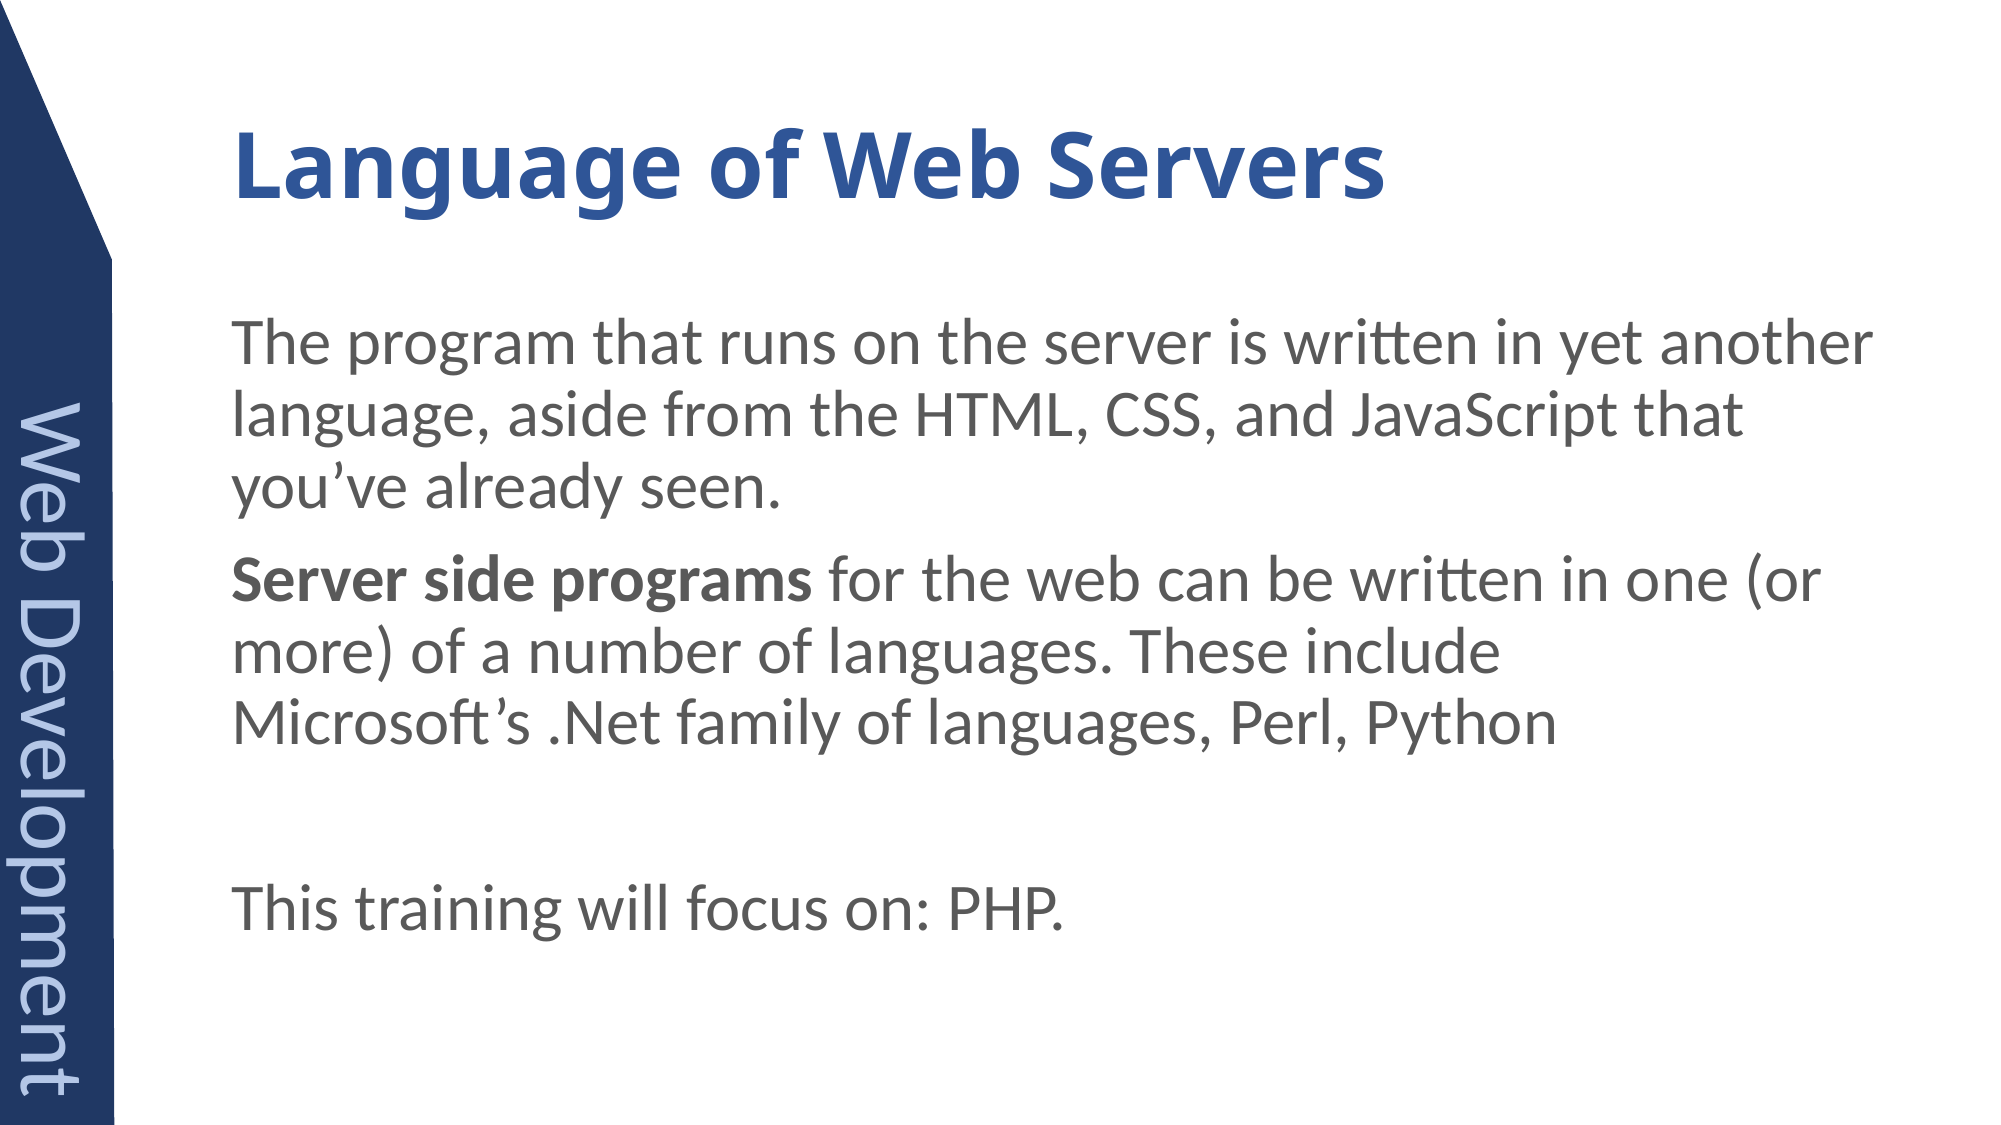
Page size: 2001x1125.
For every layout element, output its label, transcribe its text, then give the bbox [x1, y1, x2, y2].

list The program that runs on the server is written in yet another language, aside from the HTML, CSS, and JavaScript that you’ve already seen. Server side programs for the web can be written in one (or more) of a number of languages. These include Microsoft’s .Net family of languages, Perl, Python This training will focus on: PHP. [215, 299, 1902, 1014]
title Language of Web Servers [215, 59, 1902, 278]
